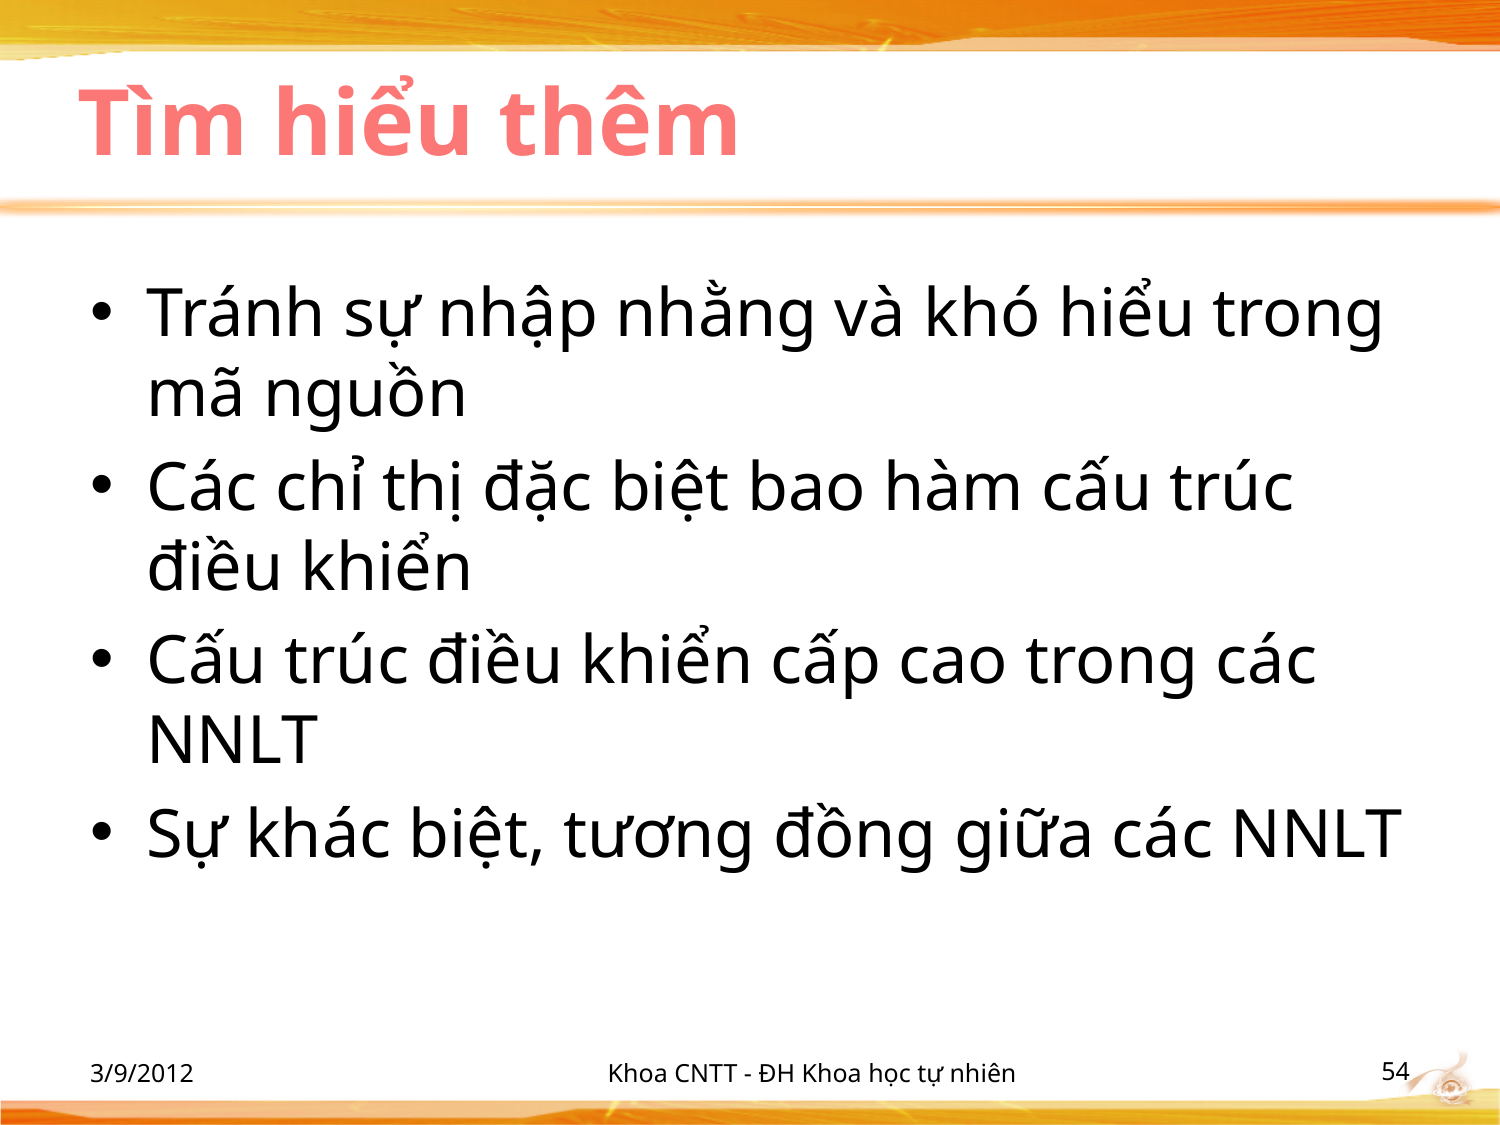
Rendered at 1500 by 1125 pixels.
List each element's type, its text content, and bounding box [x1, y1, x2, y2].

picture [2, 1049, 1500, 1124]
picture [0, 187, 1500, 225]
title Tìm hiểu thêm [62, 24, 1475, 213]
picture [0, 0, 1500, 63]
footer Khoa CNTT - ĐH Khoa học tự nhiên [312, 1042, 1313, 1103]
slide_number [75, 1042, 238, 1103]
slide_number ‹#› [1337, 1042, 1425, 1103]
list Tránh sự nhập nhằng và khó hiểu trong mã nguồn Các chỉ thị đặc biệt bao hàm cấu trúc điều khiển Cấu trúc điều khiển cấp cao trong các NNLT Sự khác biệt, tương đồng giữa các NNLT [75, 262, 1425, 1005]
